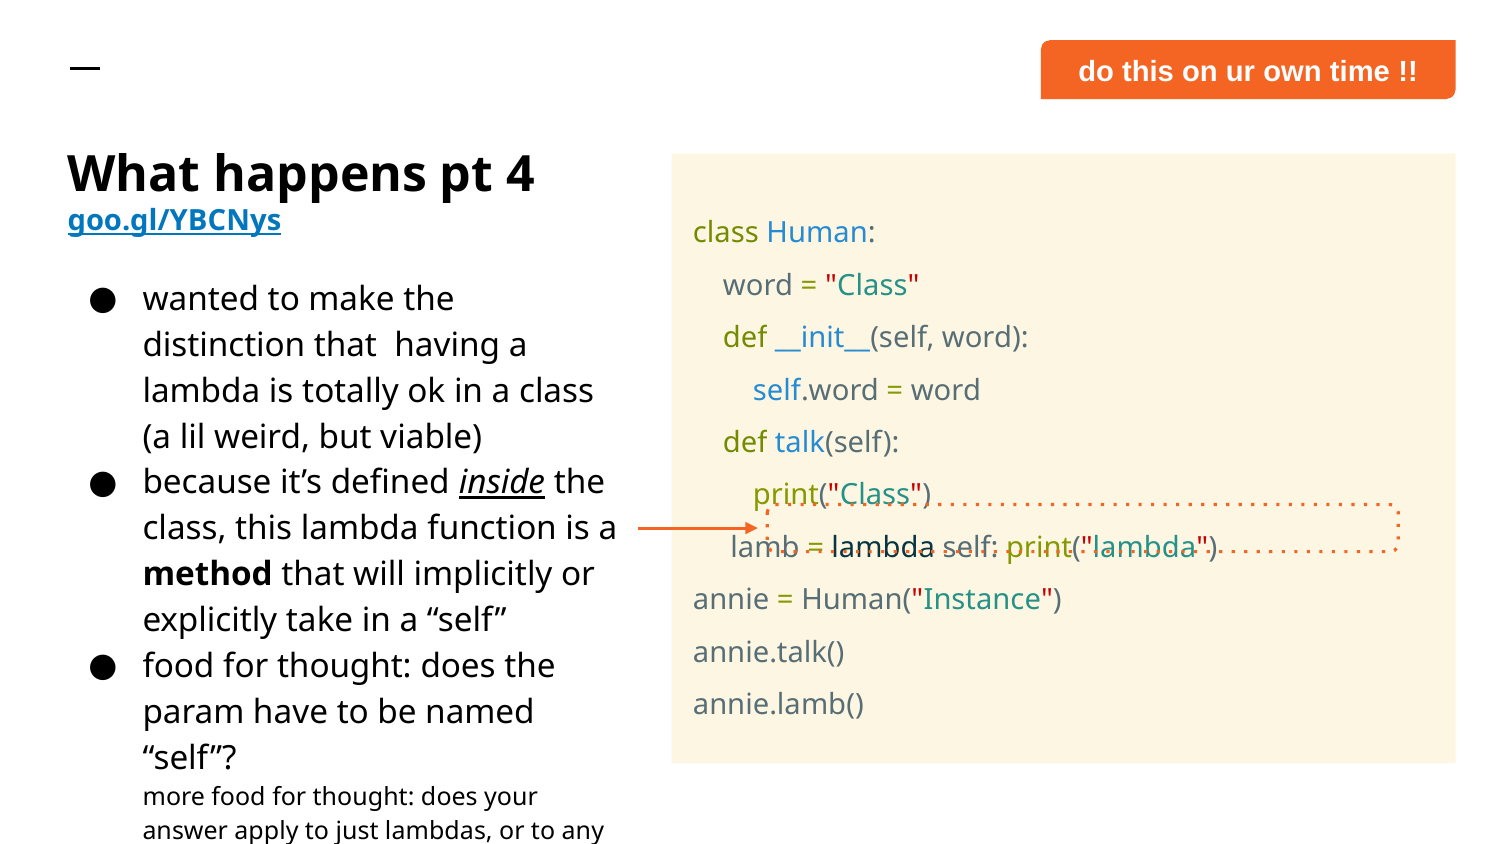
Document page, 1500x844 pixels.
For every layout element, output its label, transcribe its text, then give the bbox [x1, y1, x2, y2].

title What happens pt 4 goo.gl/YBCNys [52, 132, 639, 256]
text_box do this on ur own time !! [1040, 39, 1456, 100]
text_box [767, 504, 1399, 552]
list wanted to make the distinction that having a lambda is totally ok in a class (a lil weird, but viable) because it’s defined inside the class, this lambda function is a method that will implicitly or explicitly take in a “self” food for thought: does the param have to be named “self”? more food for thought: does your answer apply to just lambdas, or to any method? [52, 256, 639, 764]
list class Human: word = "Class" def __init__(self, word): self.word = word def talk(self): print("Class") lamb = lambda self: print("lambda") annie = Human("Instance") annie.talk() annie.lamb() [671, 153, 1456, 764]
